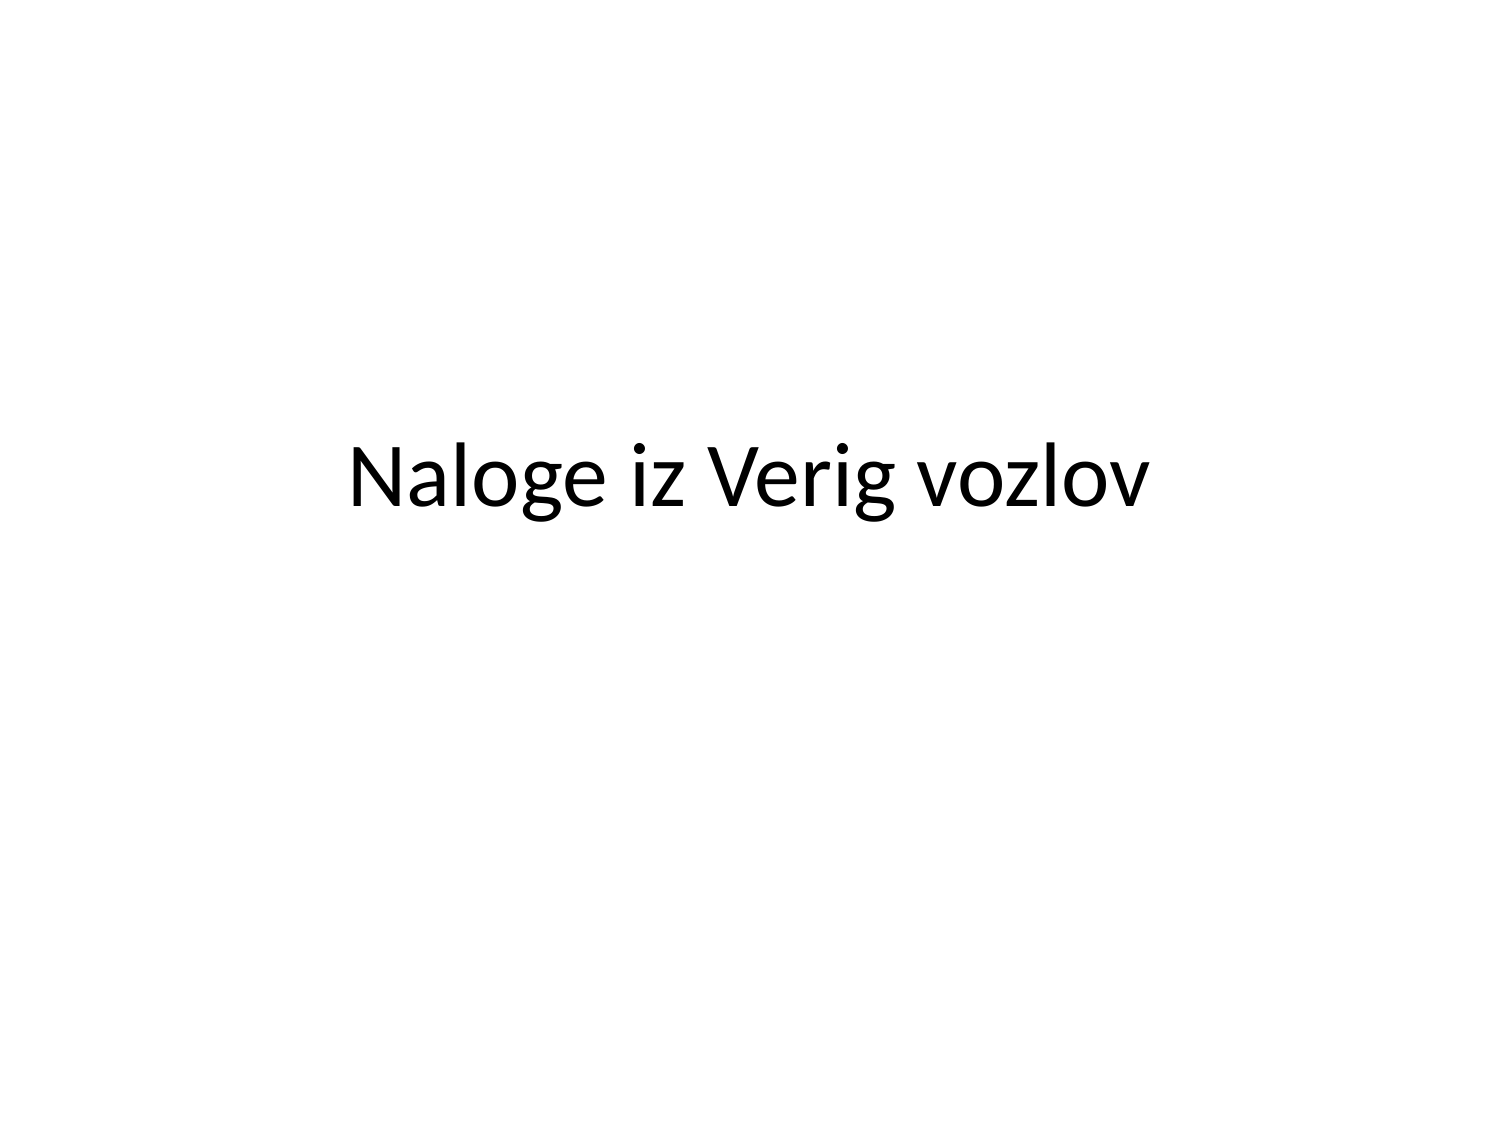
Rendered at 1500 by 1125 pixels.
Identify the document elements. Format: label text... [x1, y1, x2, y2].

title Naloge iz Verig vozlov [112, 349, 1388, 591]
